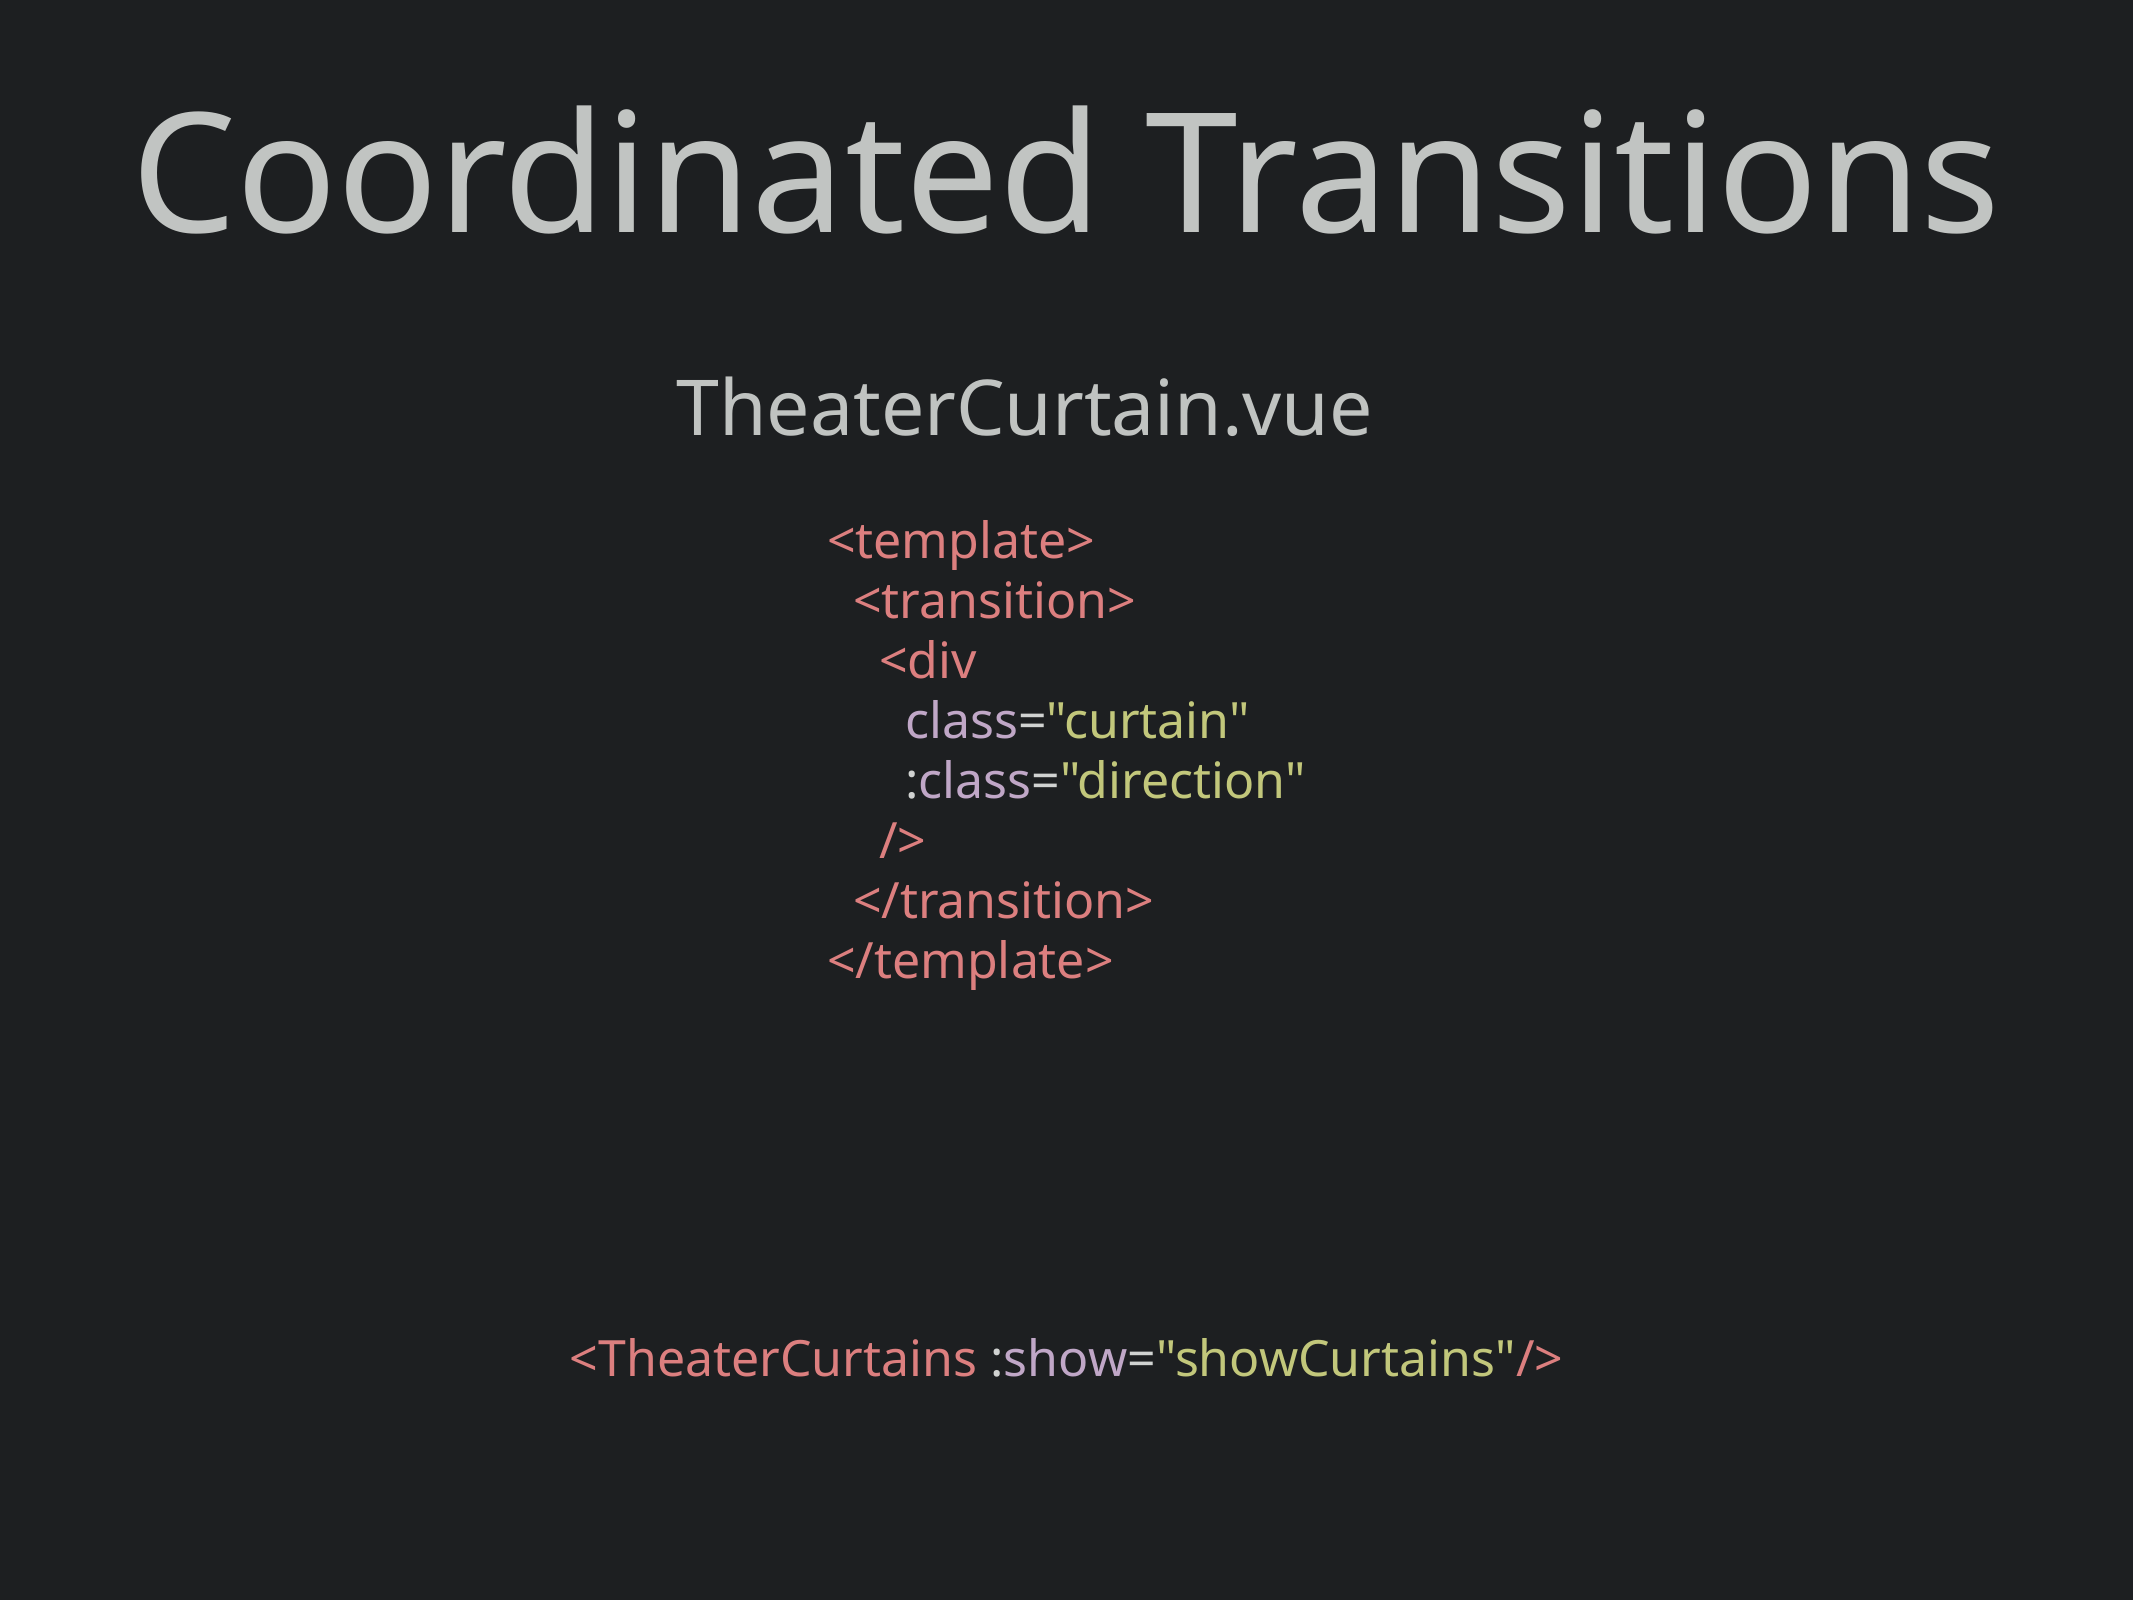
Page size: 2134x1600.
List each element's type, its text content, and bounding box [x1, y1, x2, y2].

text_box <template> <transition> <div class="curtain" :class="direction" /> </transition> </template> [818, 500, 1315, 998]
text_box <TheaterCurtains :show="showCurtains"/> [561, 1317, 1572, 1395]
text_box TheaterCurtain.vue [668, 332, 1382, 460]
text_box Coordinated Transitions [122, 17, 2011, 275]
